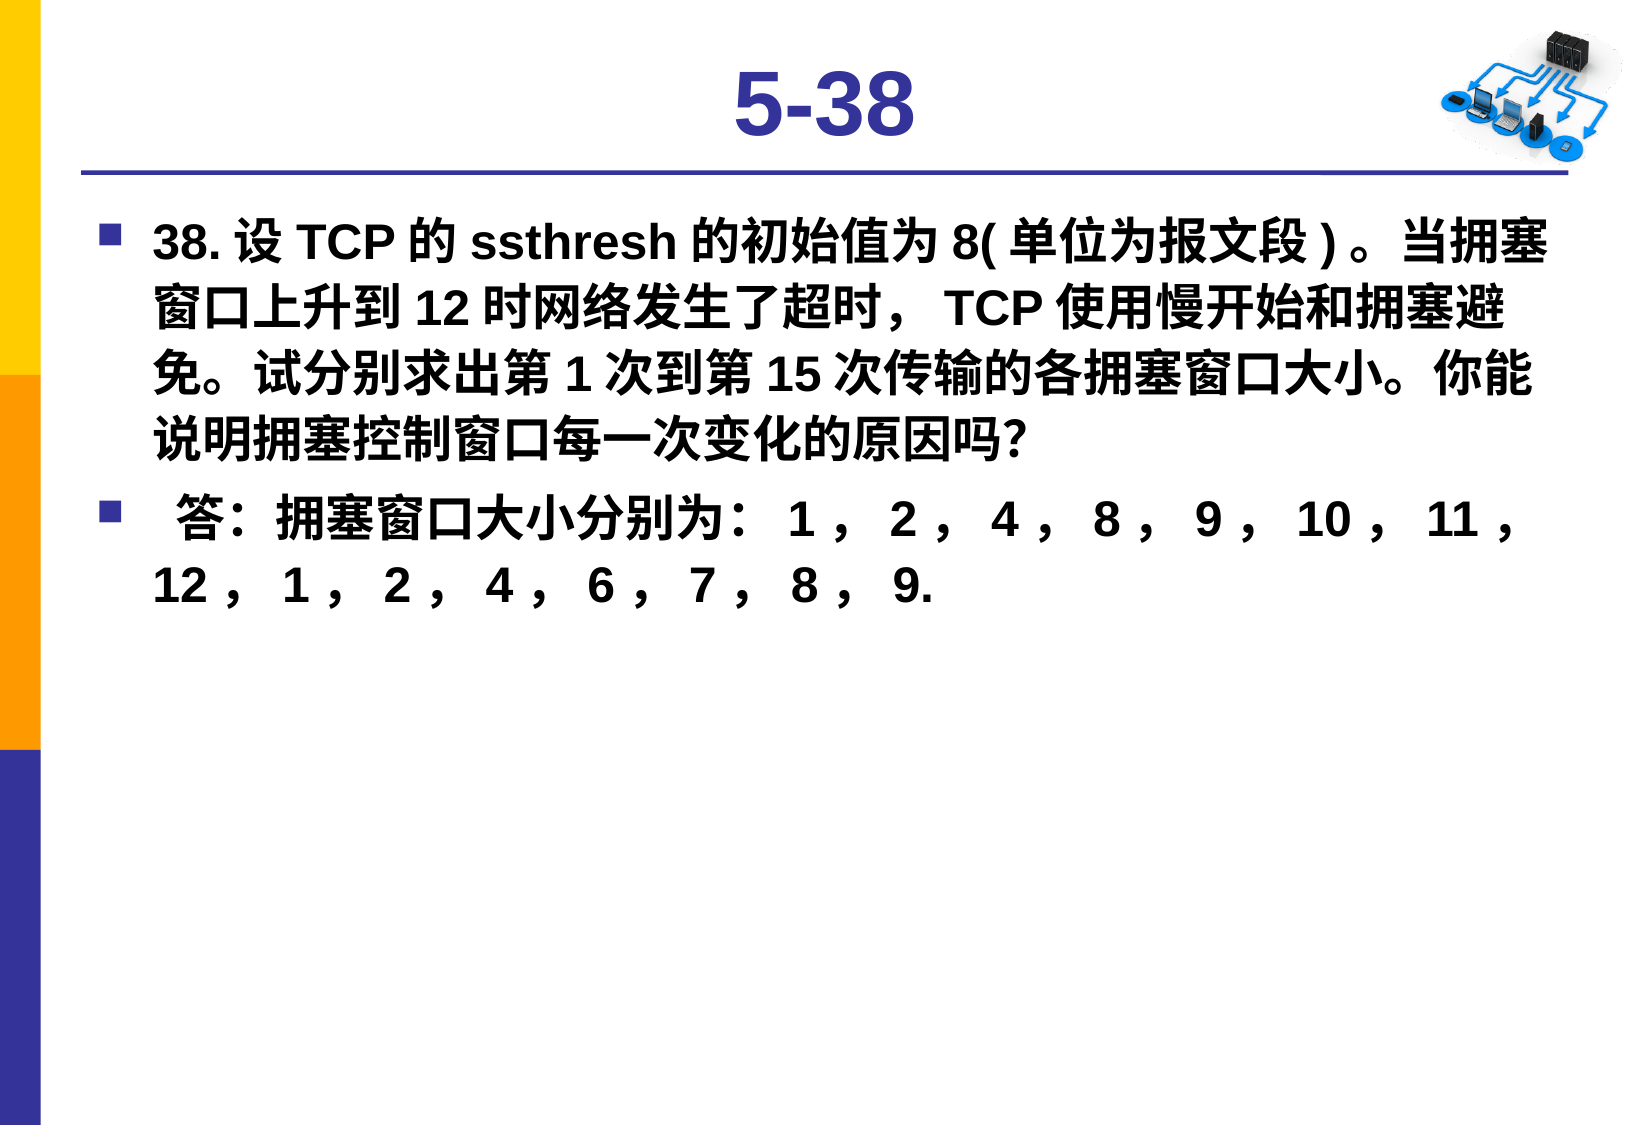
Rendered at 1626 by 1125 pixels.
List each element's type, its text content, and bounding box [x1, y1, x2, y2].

picture [1438, 30, 1624, 165]
title 5-38 [80, 30, 1569, 162]
list 38.设TCP的ssthresh的初始值为8(单位为报文段)。当拥塞窗口上升到12时网络发生了超时，TCP使用慢开始和拥塞避免。试分别求出第1次到第15次传输的各拥塞窗口大小。你能说明拥塞控制窗口每一次变化的原因吗？ 答：拥塞窗口大小分别为：1，2，4，8，9，10，11，12，1，2，4，6，7，8，9. [80, 196, 1569, 1006]
